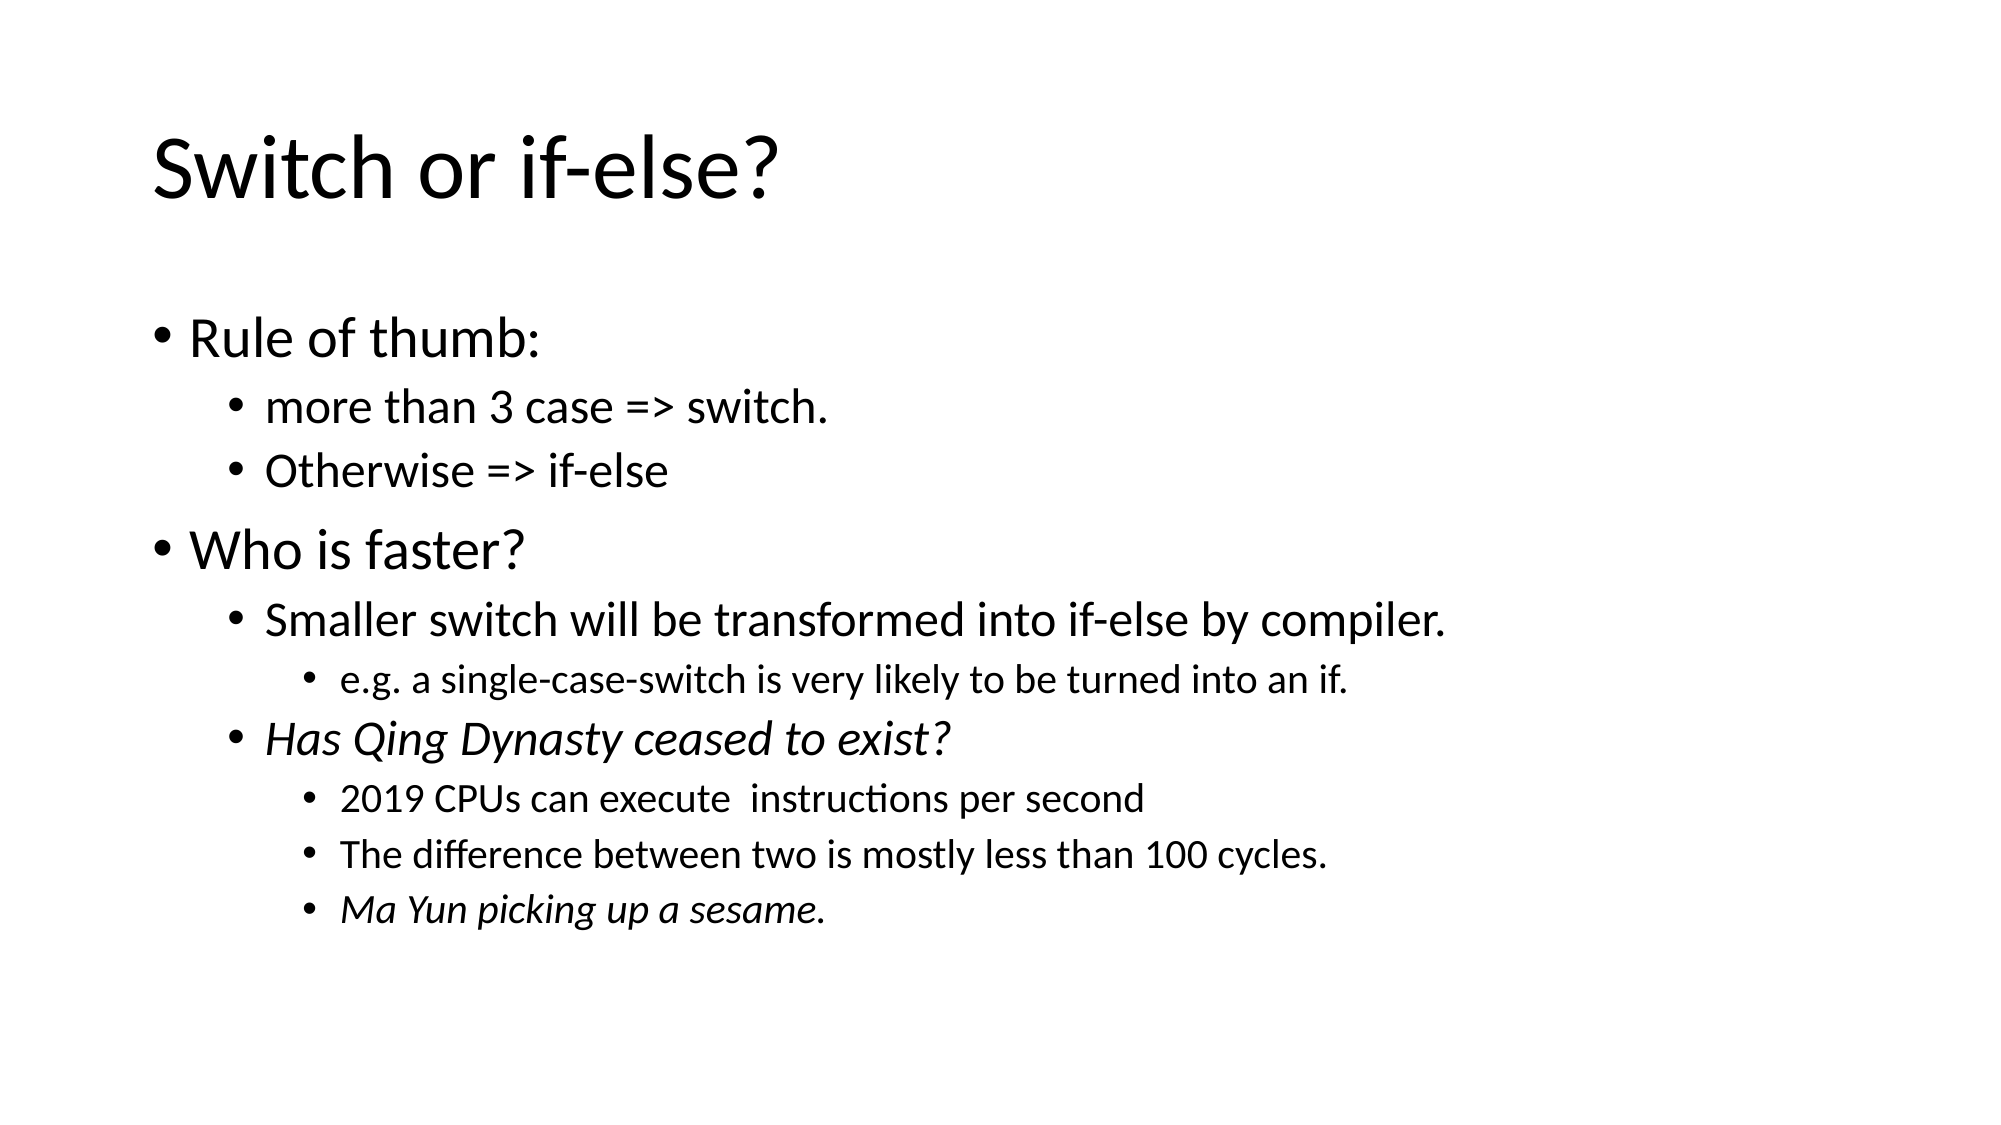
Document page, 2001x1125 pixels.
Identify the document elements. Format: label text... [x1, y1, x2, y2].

title Switch or if-else? [137, 59, 1863, 278]
